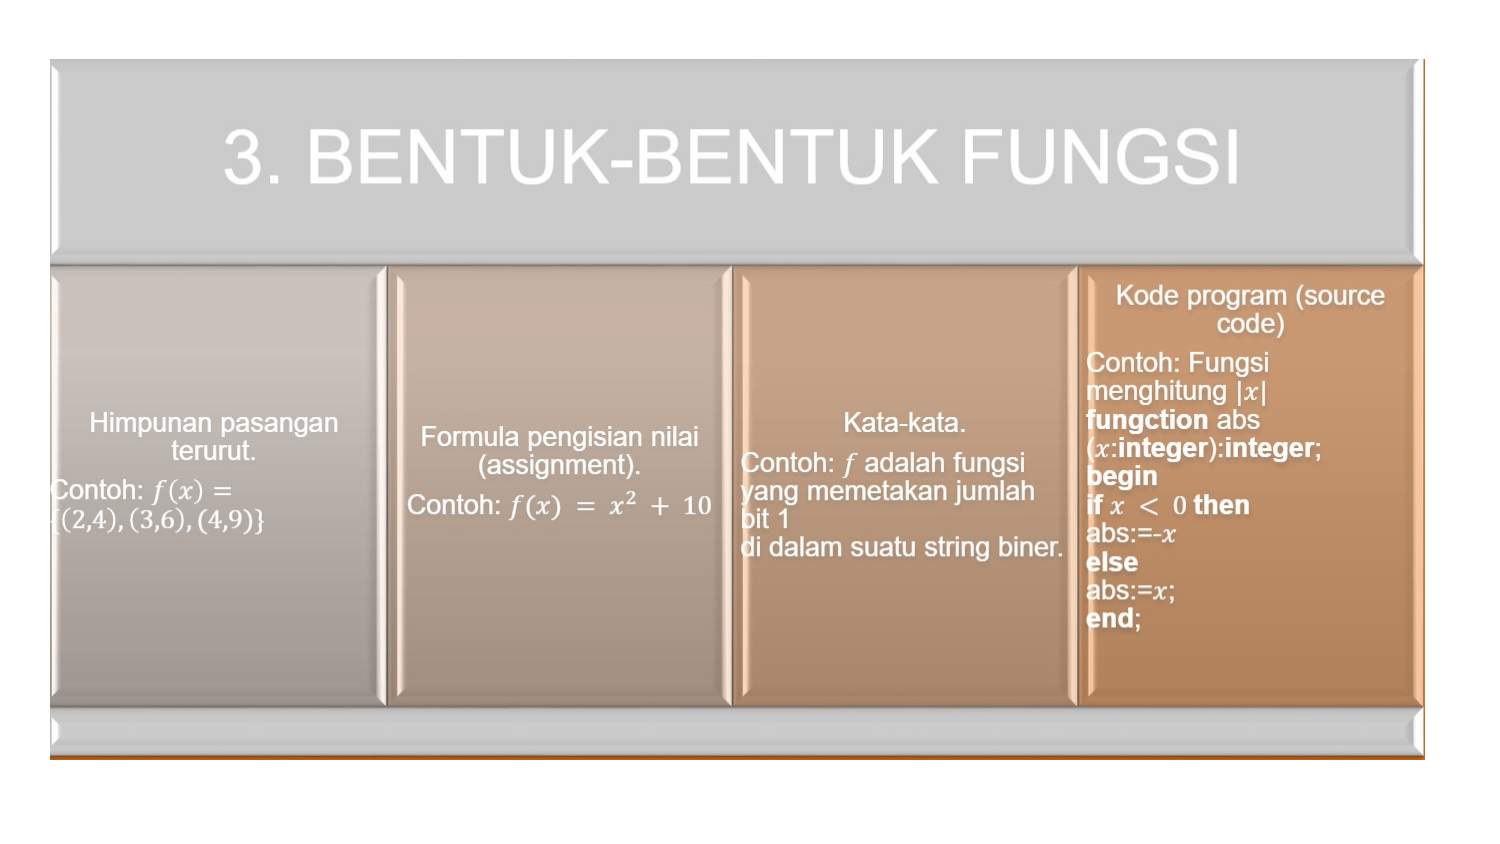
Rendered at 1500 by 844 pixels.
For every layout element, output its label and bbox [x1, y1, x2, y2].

picture [49, 59, 1426, 760]
